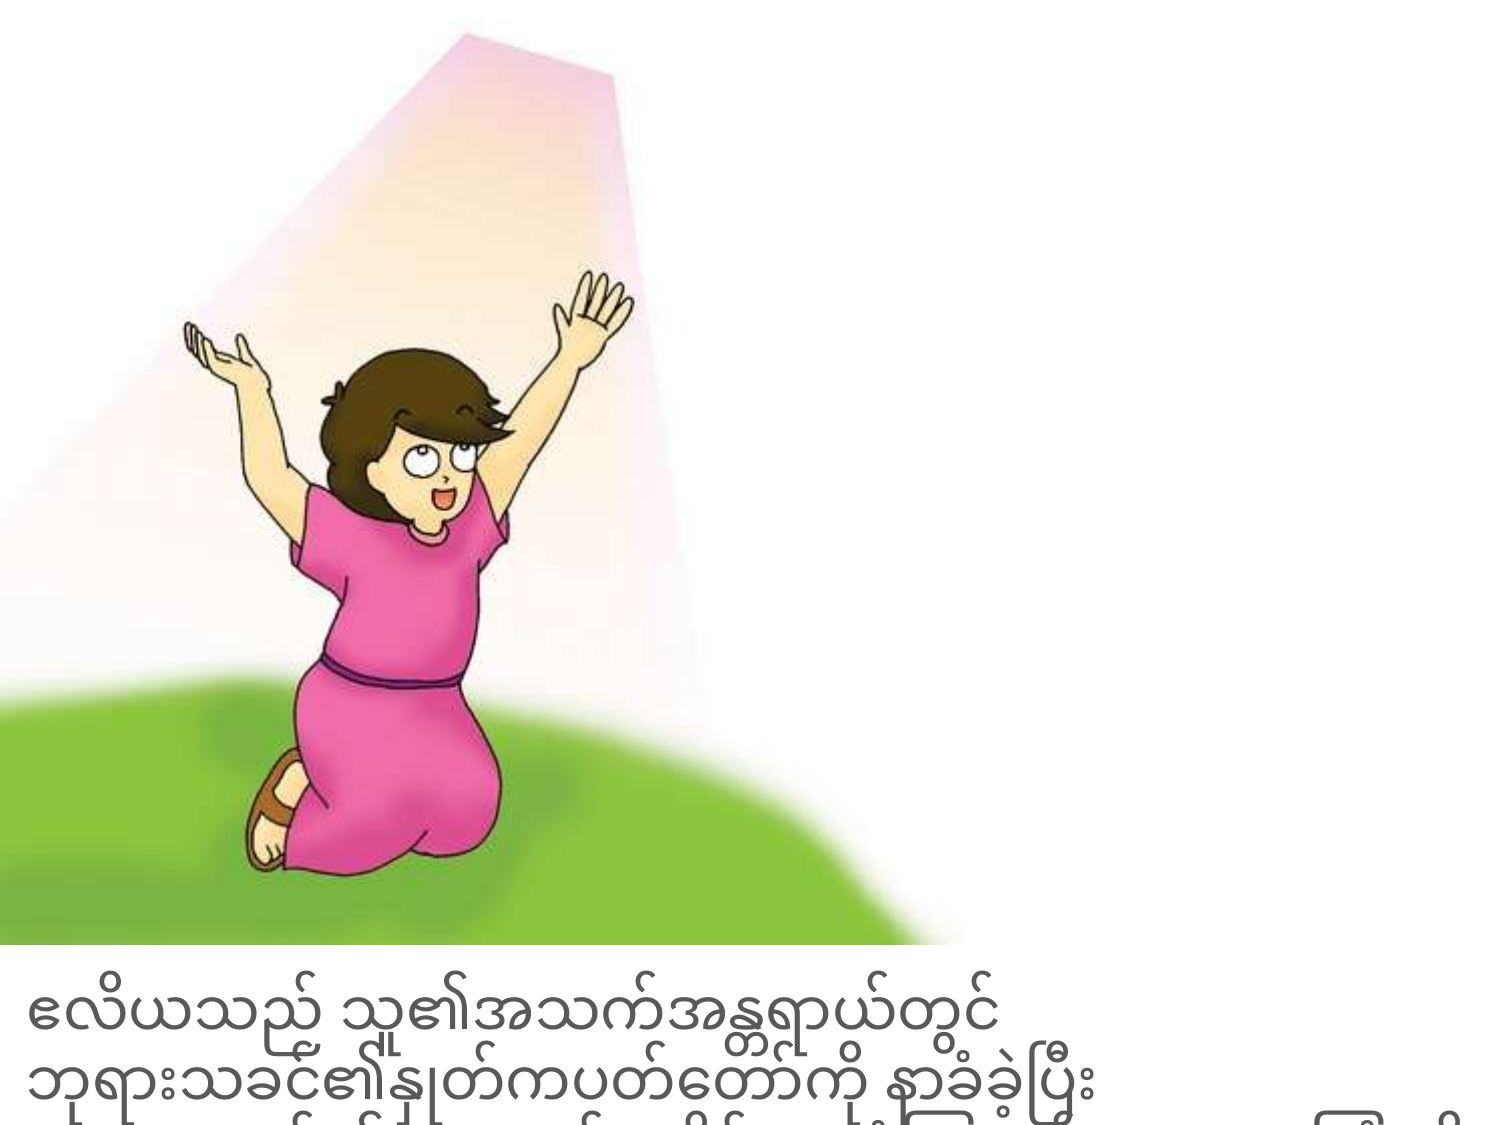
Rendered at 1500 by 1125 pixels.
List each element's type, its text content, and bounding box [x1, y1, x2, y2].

picture [0, 18, 1306, 946]
text_box ဧလိယသည် သူ၏အသက်အန္တရာယ်တွင် ဘုရားသခင်၏နှုတ်ကပတ်တော်ကို နာခံခဲ့ပြီး ဘုရားသခင်၏ကာကွယ်မှုဆိုင်ရာ အံ့သြဖွယ်အတွေ့အကြုံကို ရရှိခဲ့သည်။ [11, 964, 1498, 1125]
